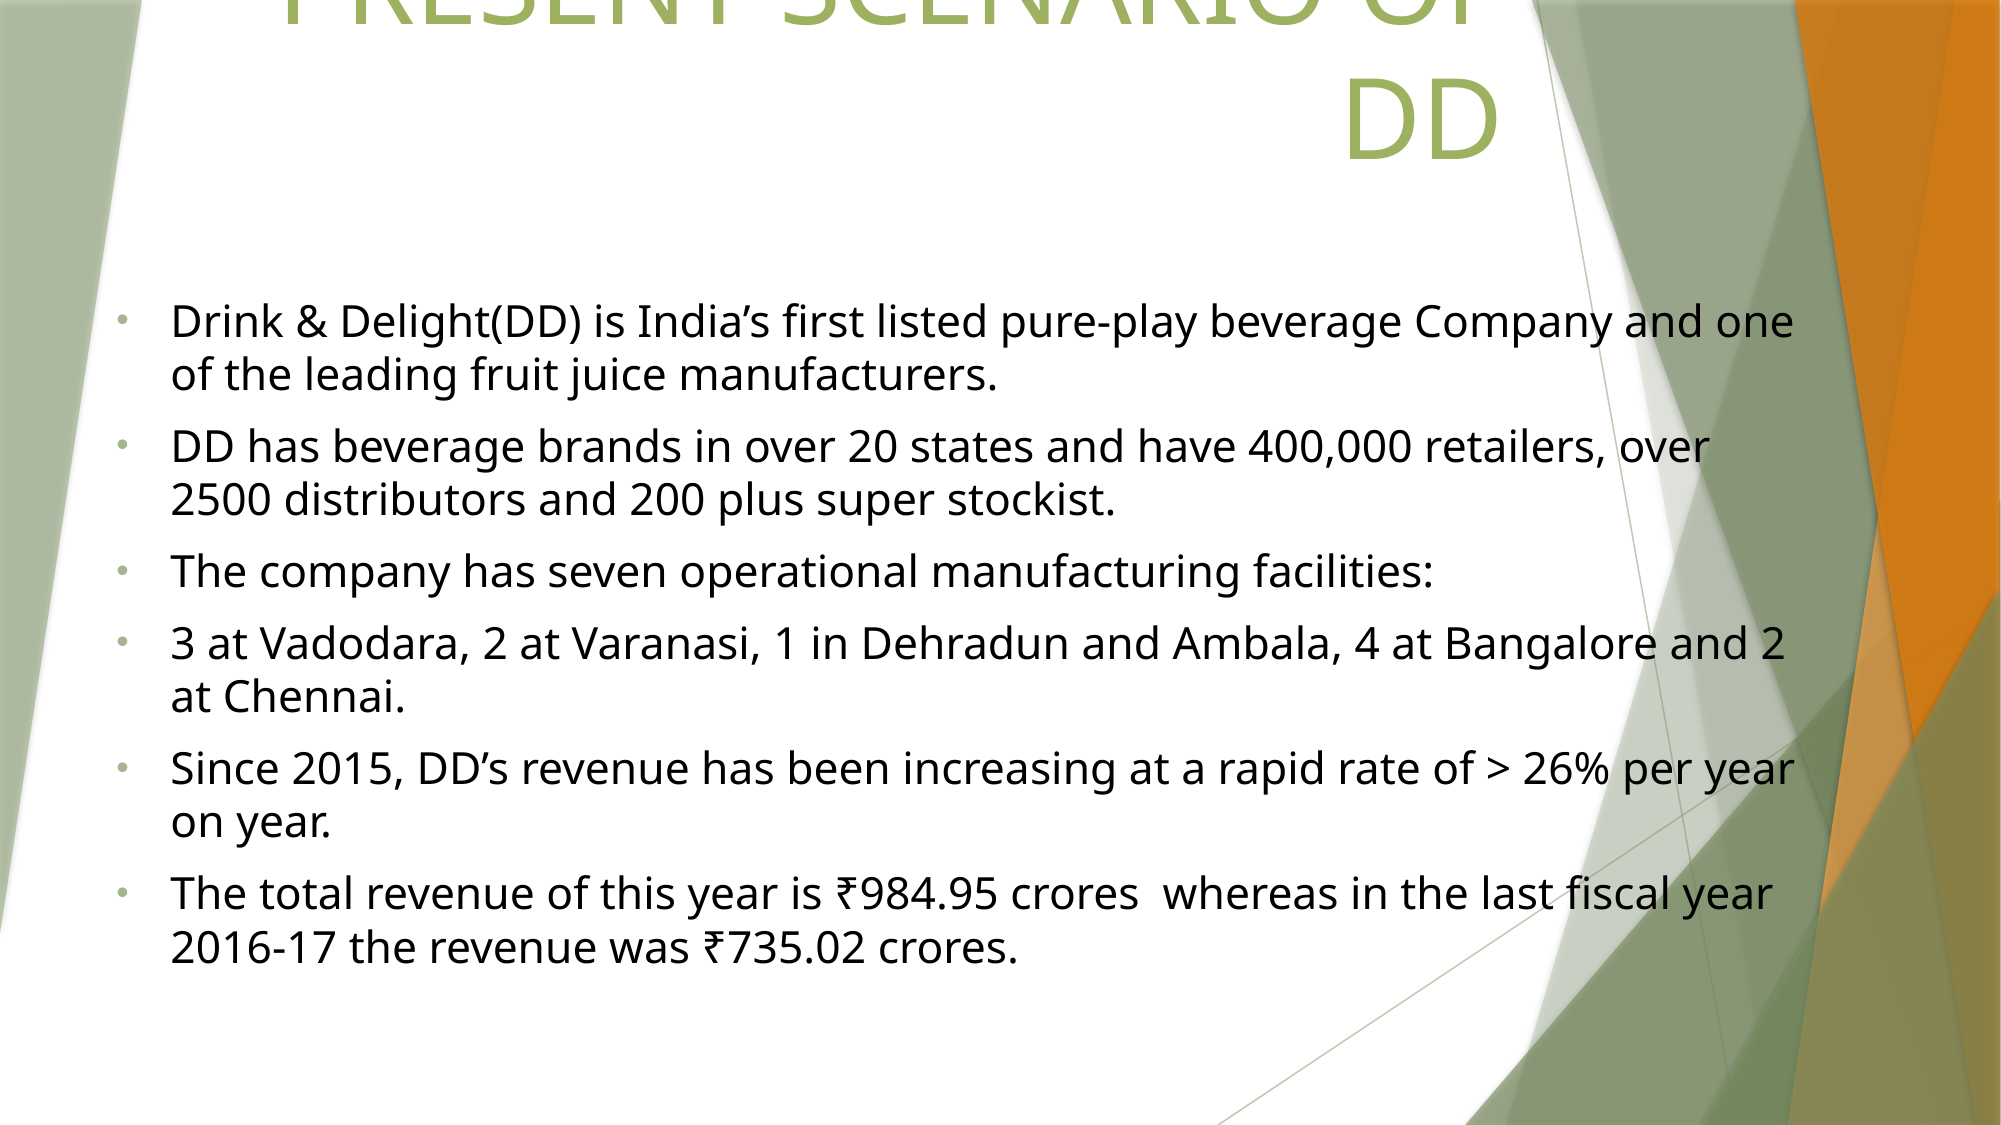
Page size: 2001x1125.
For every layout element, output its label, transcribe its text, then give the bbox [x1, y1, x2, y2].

subtitle Drink & Delight(DD) is India’s first listed pure-play beverage Company and one of the leading fruit juice manufacturers. DD has beverage brands in over 20 states and have 400,000 retailers, over 2500 distributors and 200 plus super stockist. The company has seven operational manufacturing facilities: 3 at Vadodara, 2 at Varanasi, 1 in Dehradun and Ambala, 4 at Bangalore and 2 at Chennai. Since 2015, DD’s revenue has been increasing at a rapid rate of > 26% per year on year. The total revenue of this year is ₹984.95 crores whereas in the last fiscal year 2016-17 the revenue was ₹735.02 crores. [101, 285, 1826, 1125]
title PRESENT SCENARIO OF DD [84, 31, 1519, 191]
